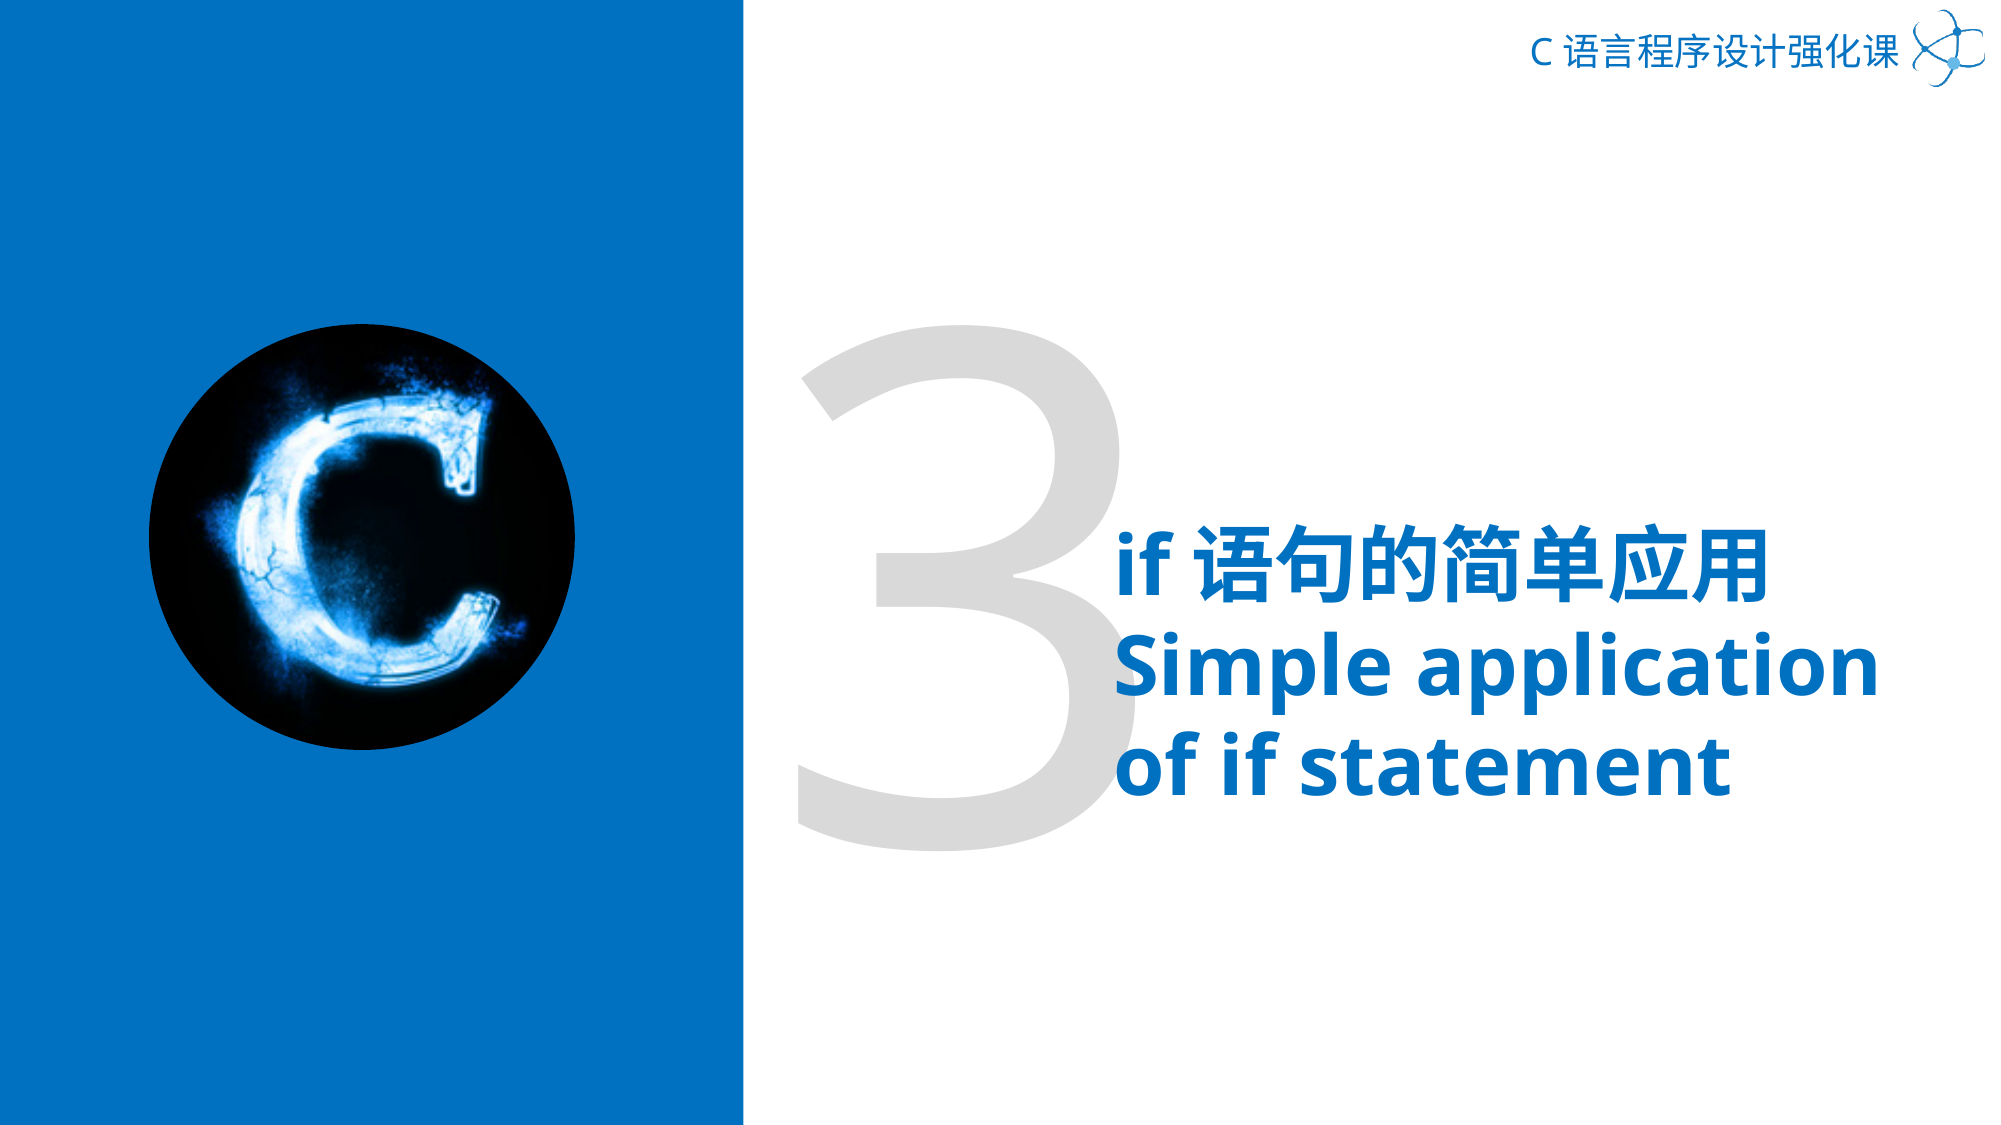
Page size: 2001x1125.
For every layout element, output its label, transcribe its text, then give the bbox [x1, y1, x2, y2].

text_box 3 [751, 120, 1091, 996]
text_box if语句的简单应用 Simple application of if statement [1098, 504, 1942, 820]
picture [148, 324, 575, 750]
text_box [0, 0, 744, 1125]
picture [1828, 1, 2000, 94]
